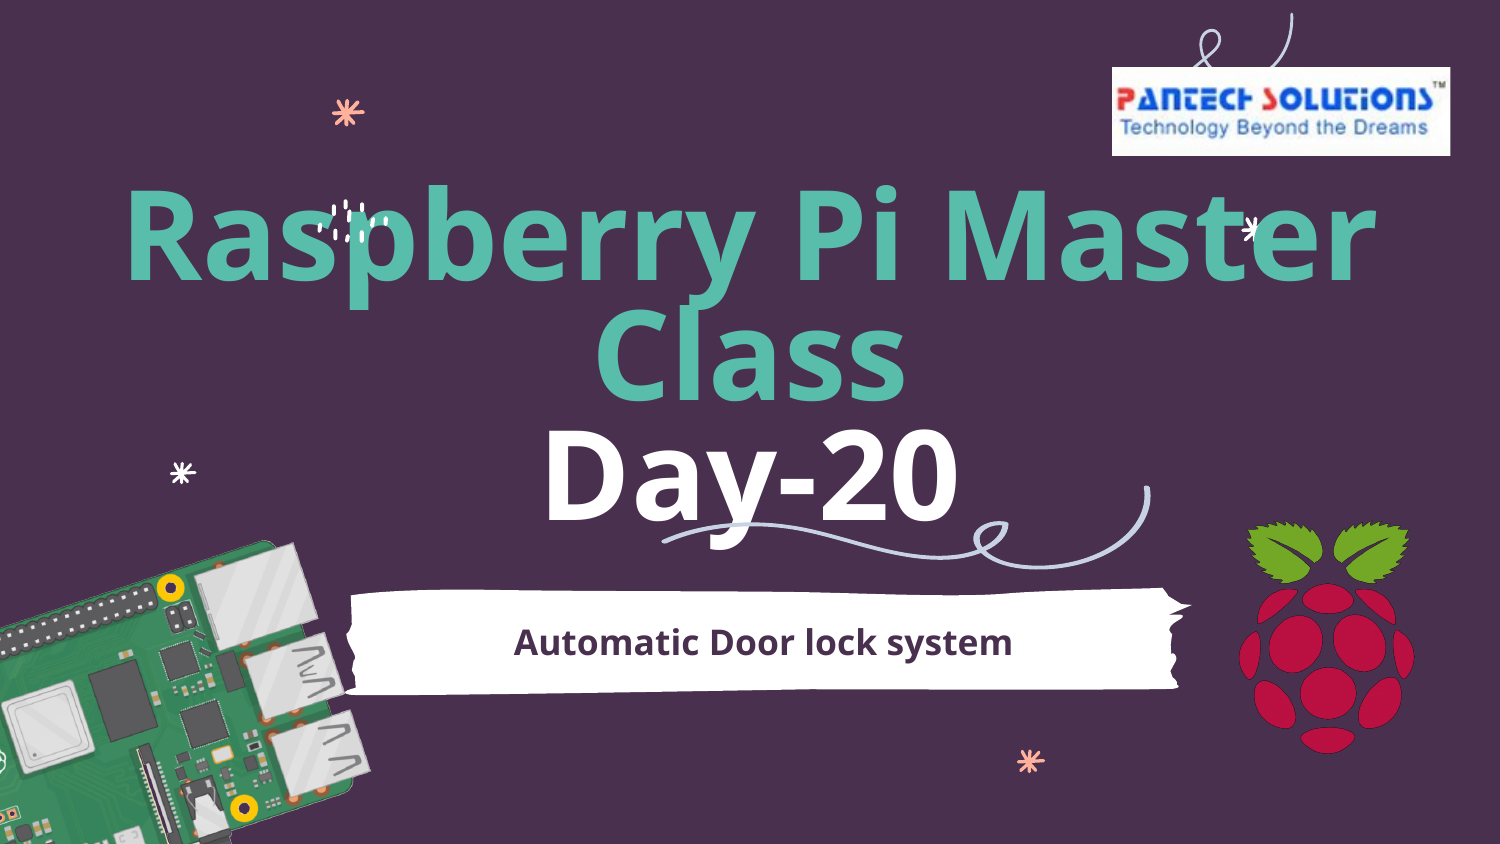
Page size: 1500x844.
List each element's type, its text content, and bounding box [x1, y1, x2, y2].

text_box [661, 485, 1151, 570]
subtitle Automatic Door lock system [413, 611, 1126, 672]
picture [1156, 483, 1500, 790]
picture [0, 481, 447, 844]
text_box [413, 588, 1151, 696]
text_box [317, 198, 389, 244]
picture [1111, 67, 1451, 156]
title Raspberry Pi Master Class Day-20 [113, 161, 1387, 568]
